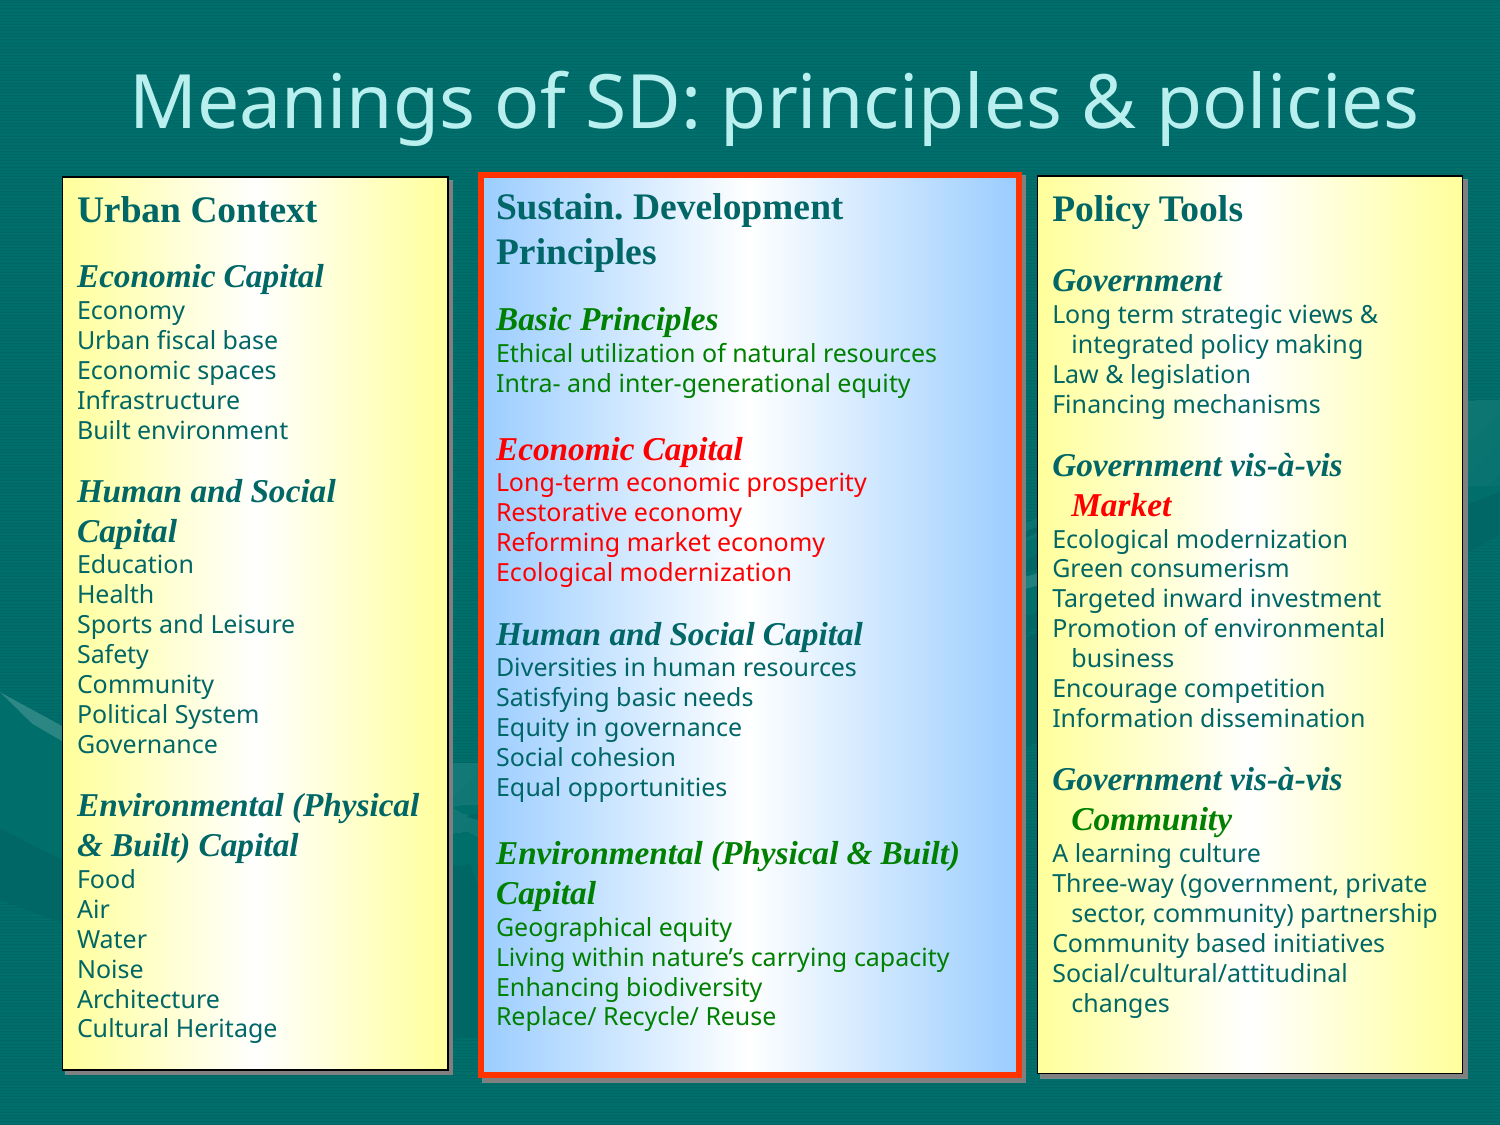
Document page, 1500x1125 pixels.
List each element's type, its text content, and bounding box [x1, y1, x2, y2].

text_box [62, 174, 1463, 1076]
title Meanings of SD: principles & policies [49, 48, 1500, 149]
